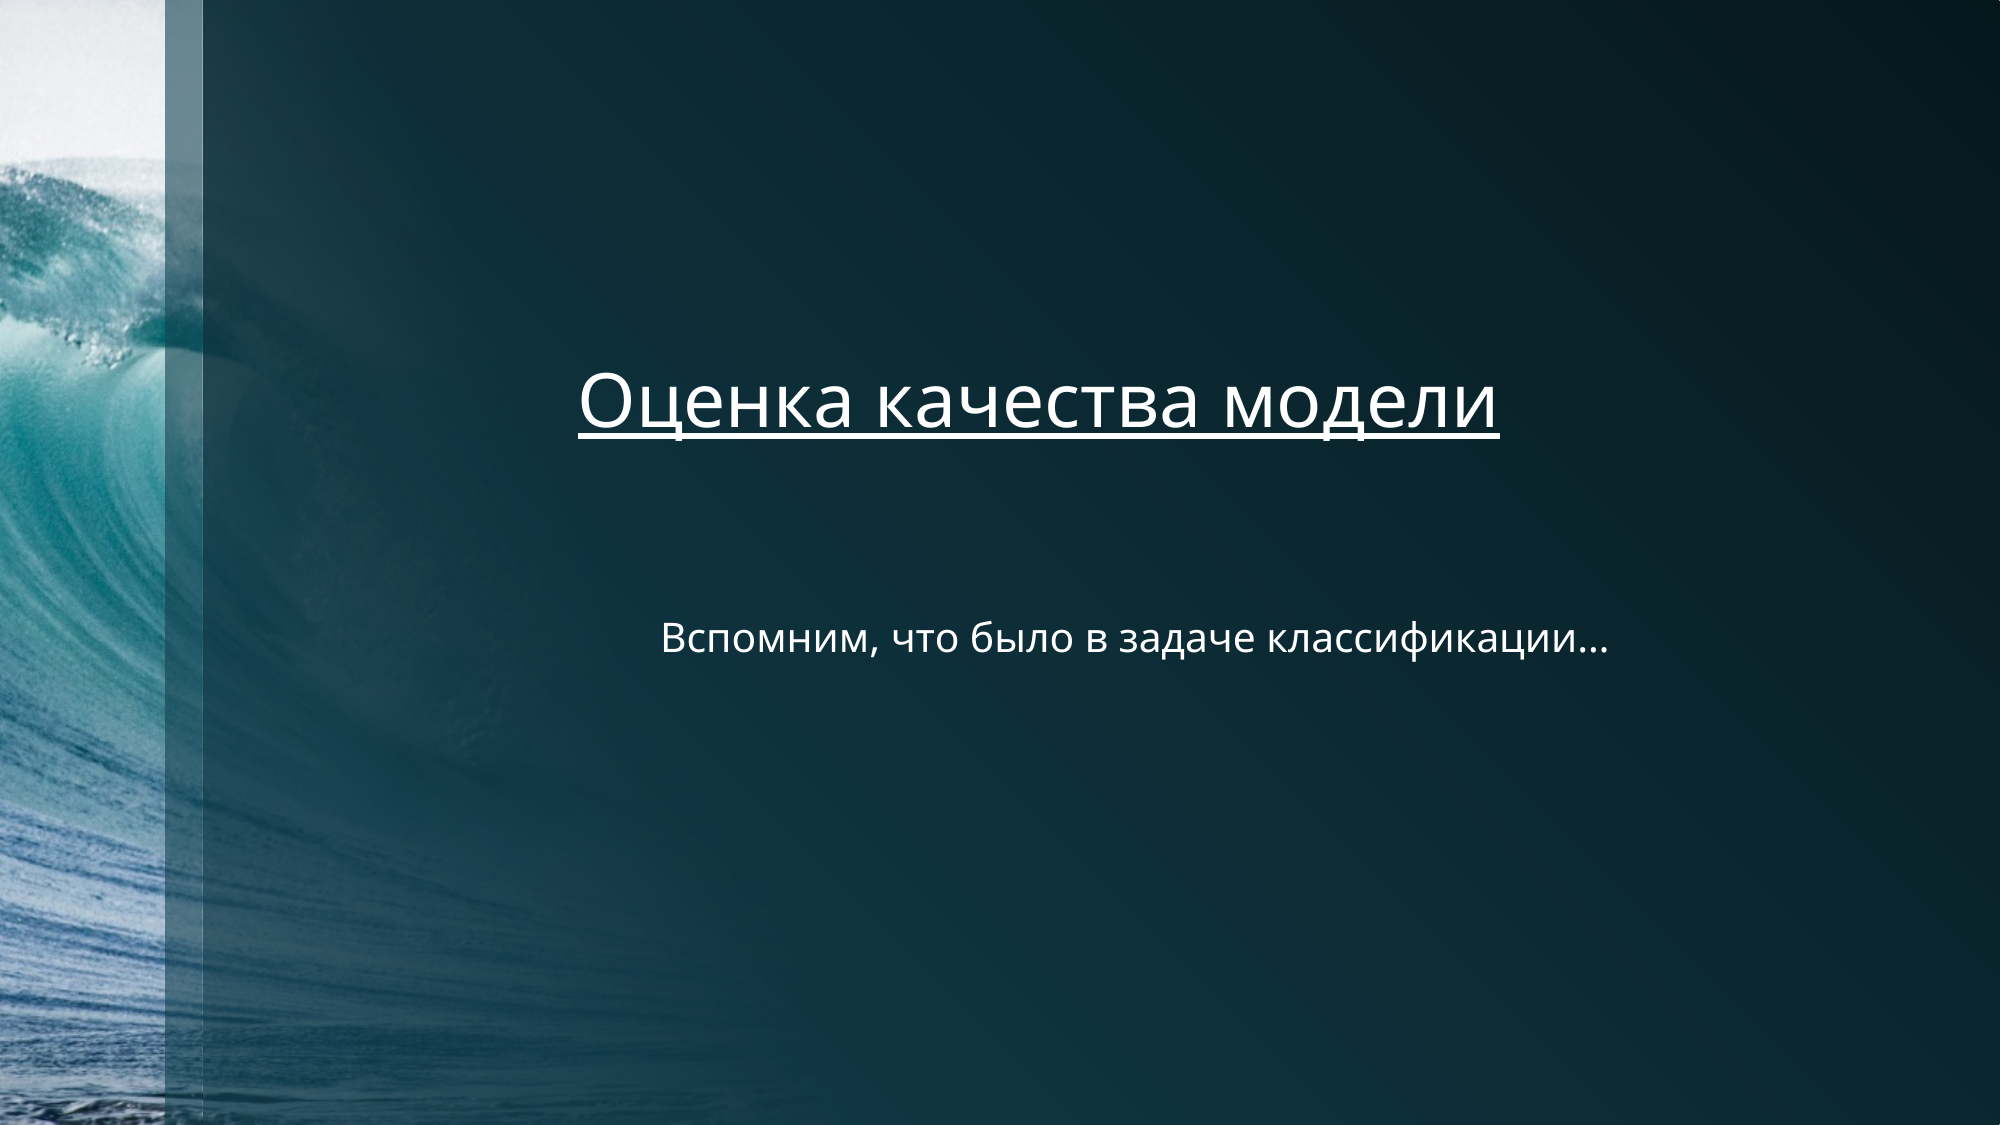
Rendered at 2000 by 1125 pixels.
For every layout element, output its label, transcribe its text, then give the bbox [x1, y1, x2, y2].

picture [0, 0, 2000, 1125]
text_box Вспомним, что было в задаче классификации… [645, 609, 1822, 669]
title Оценка качества модели [562, 326, 1685, 452]
